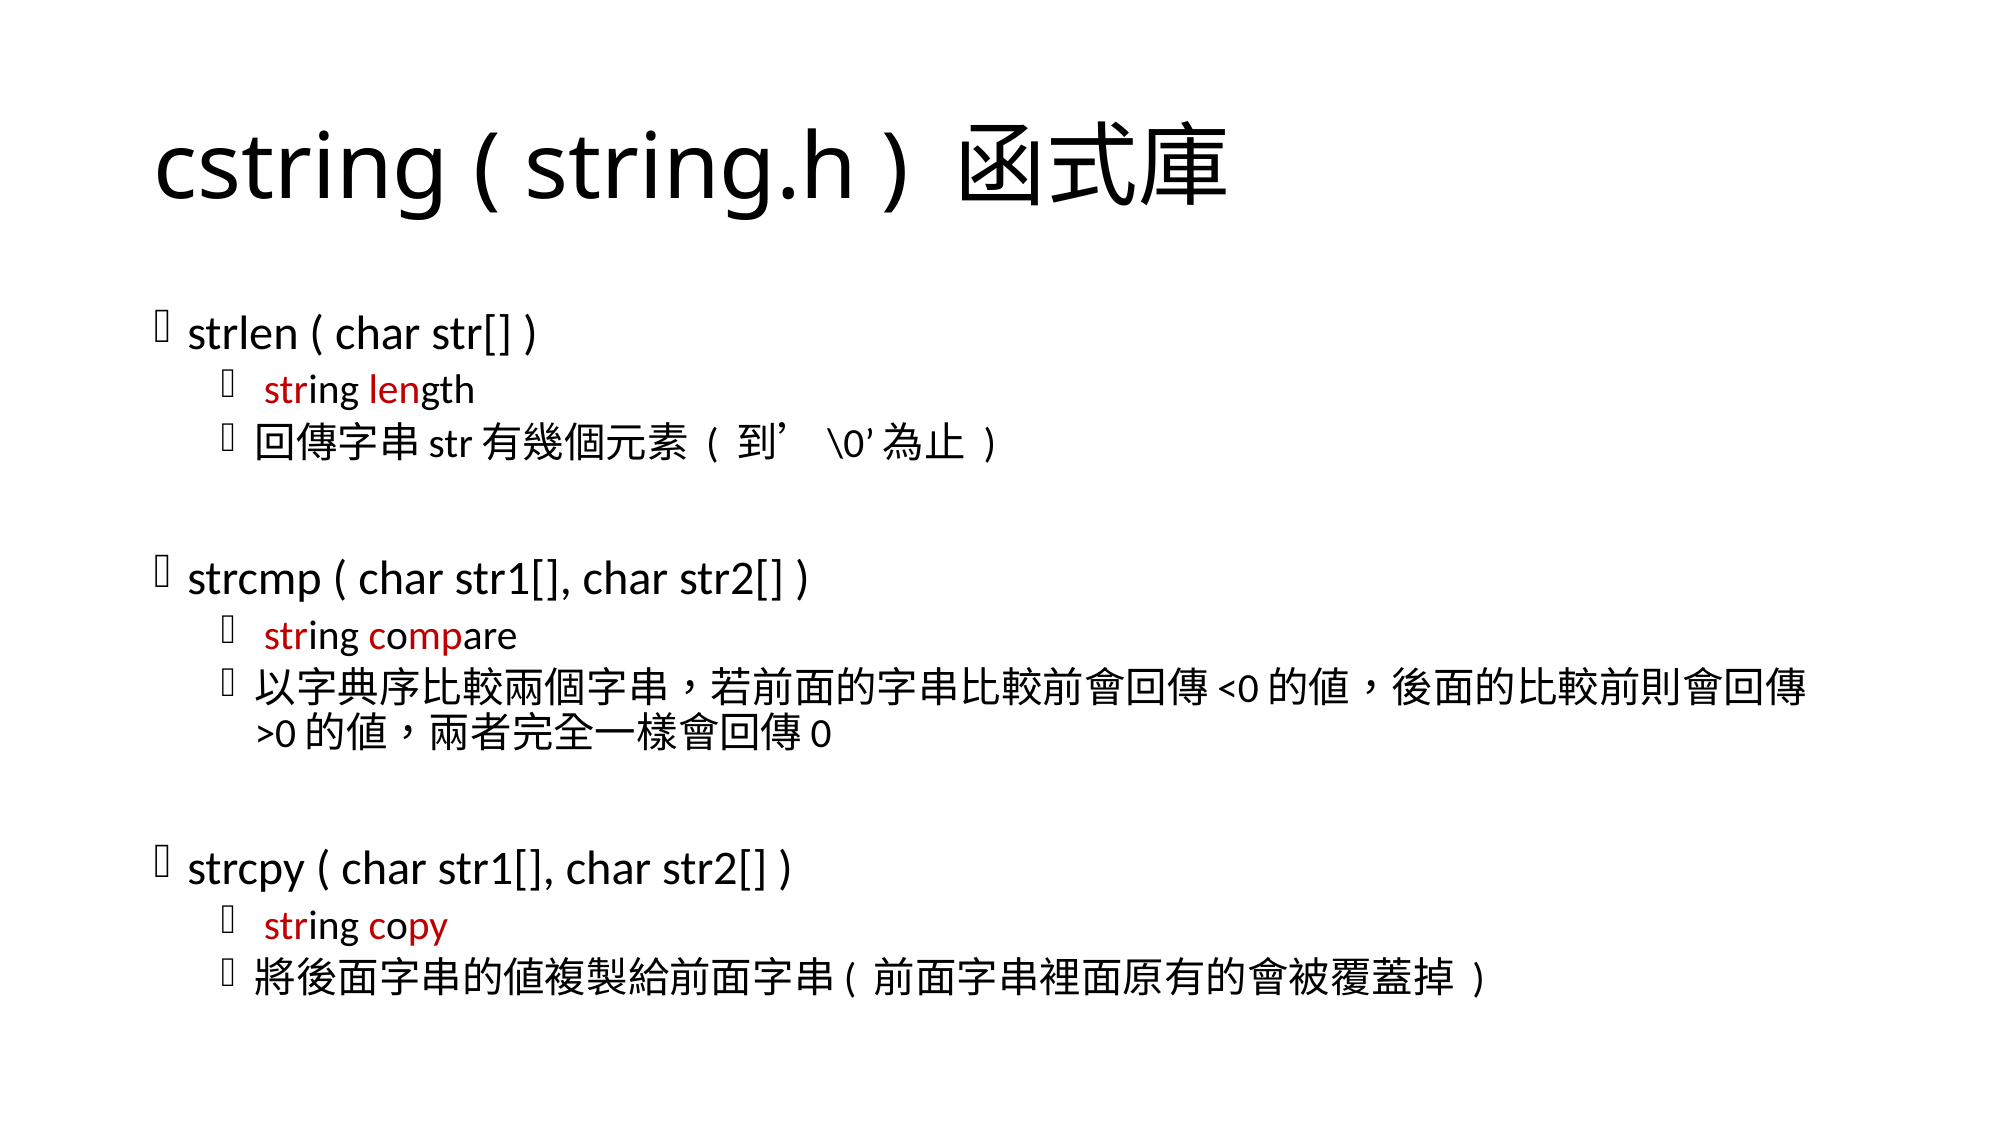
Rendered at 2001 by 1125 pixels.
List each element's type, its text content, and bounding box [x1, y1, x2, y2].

list strlen ( char str[] ) string length 回傳字串str有幾個元素 ( 到’\0’為止 ) strcmp ( char str1[], char str2[] ) string compare 以字典序比較兩個字串，若前面的字串比較前會回傳<0的値，後面的比較前則會回傳>0的値，兩者完全一樣會回傳0 strcpy ( char str1[], char str2[] ) string copy 將後面字串的値複製給前面字串( 前面字串裡面原有的會被覆蓋掉 ) [138, 299, 1864, 1014]
title cstring ( string.h ) 函式庫 [138, 60, 1864, 278]
